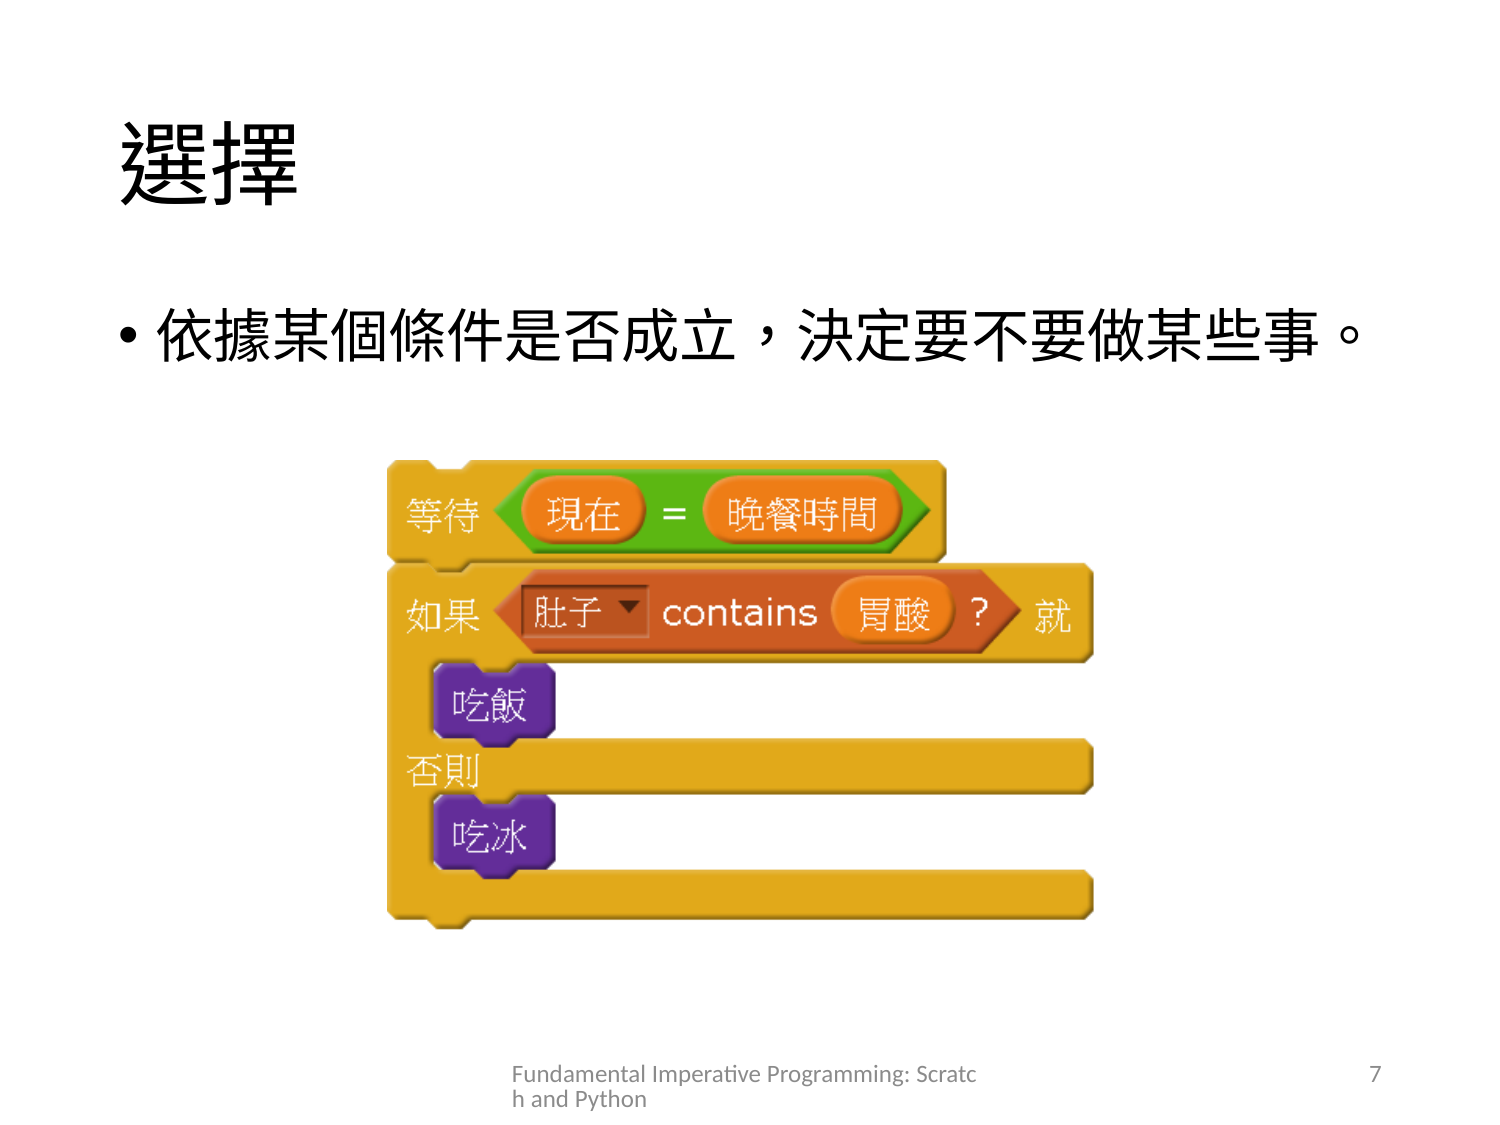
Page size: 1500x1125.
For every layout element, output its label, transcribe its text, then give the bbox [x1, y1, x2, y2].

list 依據某個條件是否成立，決定要不要做某些事。 [103, 299, 1397, 1014]
picture [386, 460, 1097, 931]
title 選擇 [103, 59, 1397, 278]
slide_number 7 [1059, 1042, 1397, 1103]
footer Fundamental Imperative Programming: Scratch and Python [496, 1042, 1004, 1103]
